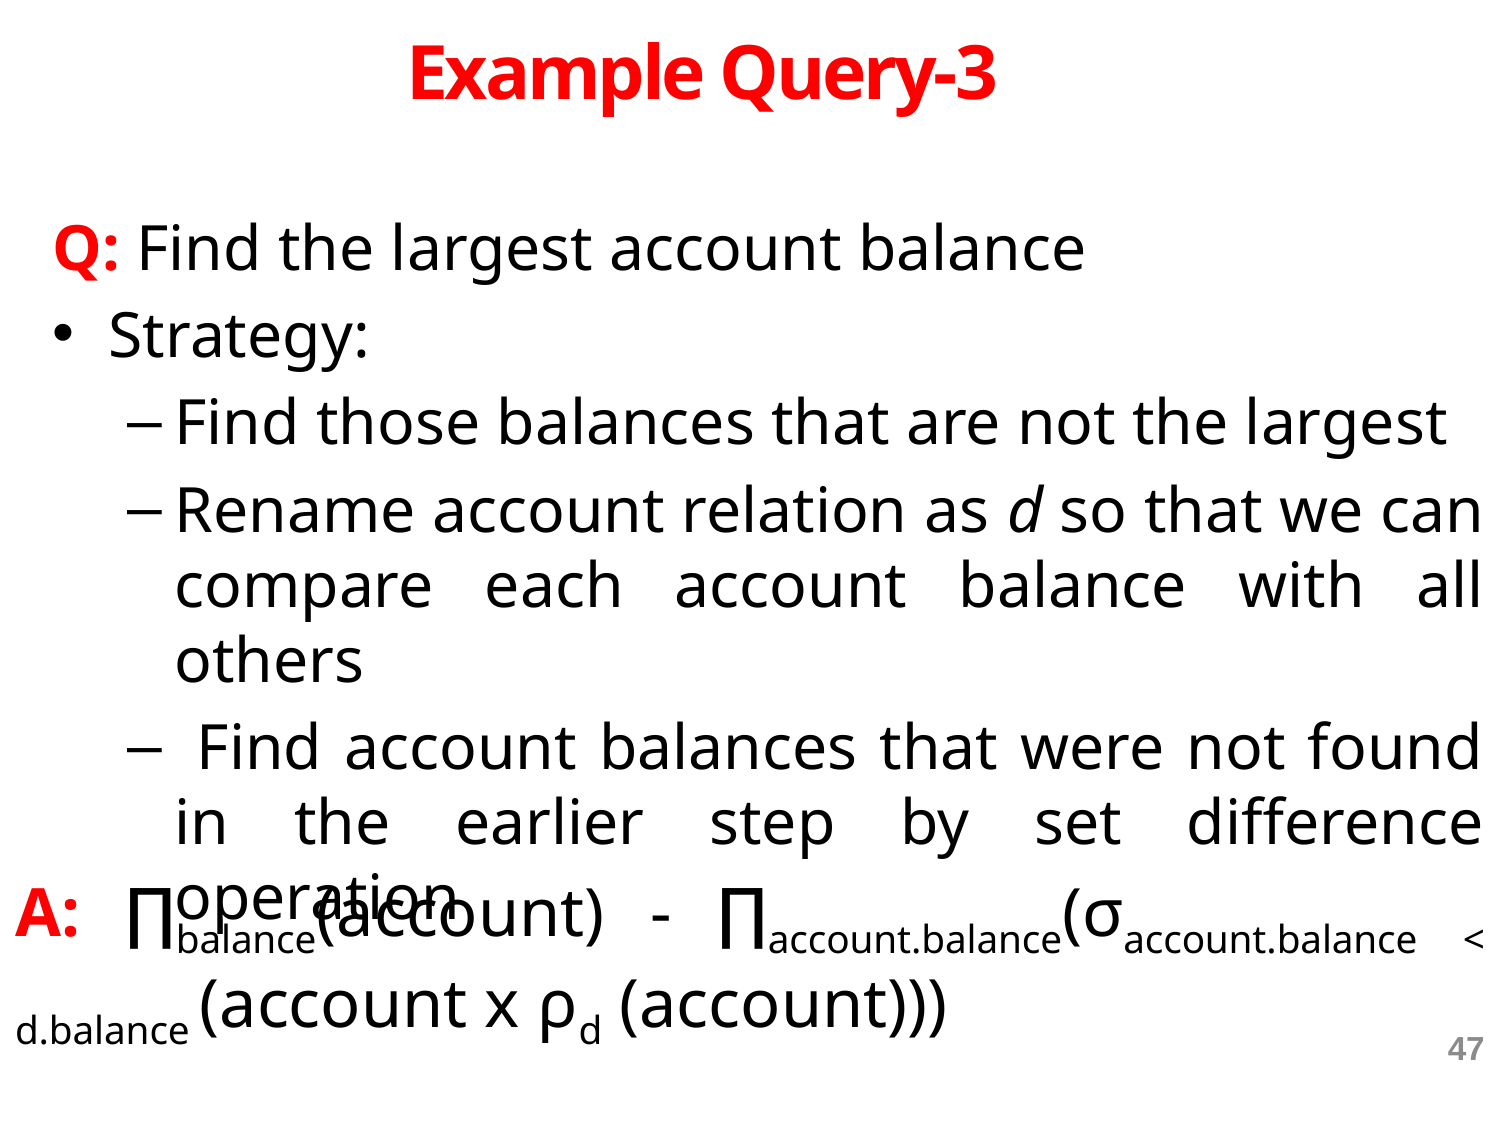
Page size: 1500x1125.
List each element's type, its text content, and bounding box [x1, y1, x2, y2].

title Example Query-3 [200, 0, 1205, 140]
text_box A: ∏balance(account) - ∏account.balance(σaccount.balance < d.balance (account x ρd (account))) [0, 862, 1500, 1075]
list Q: Find the largest account balance Strategy: Find those balances that are not the largest Rename account relation as d so that we can compare each account balance with all others Find account balances that were not found in the earlier step by set difference operation [37, 200, 1500, 825]
